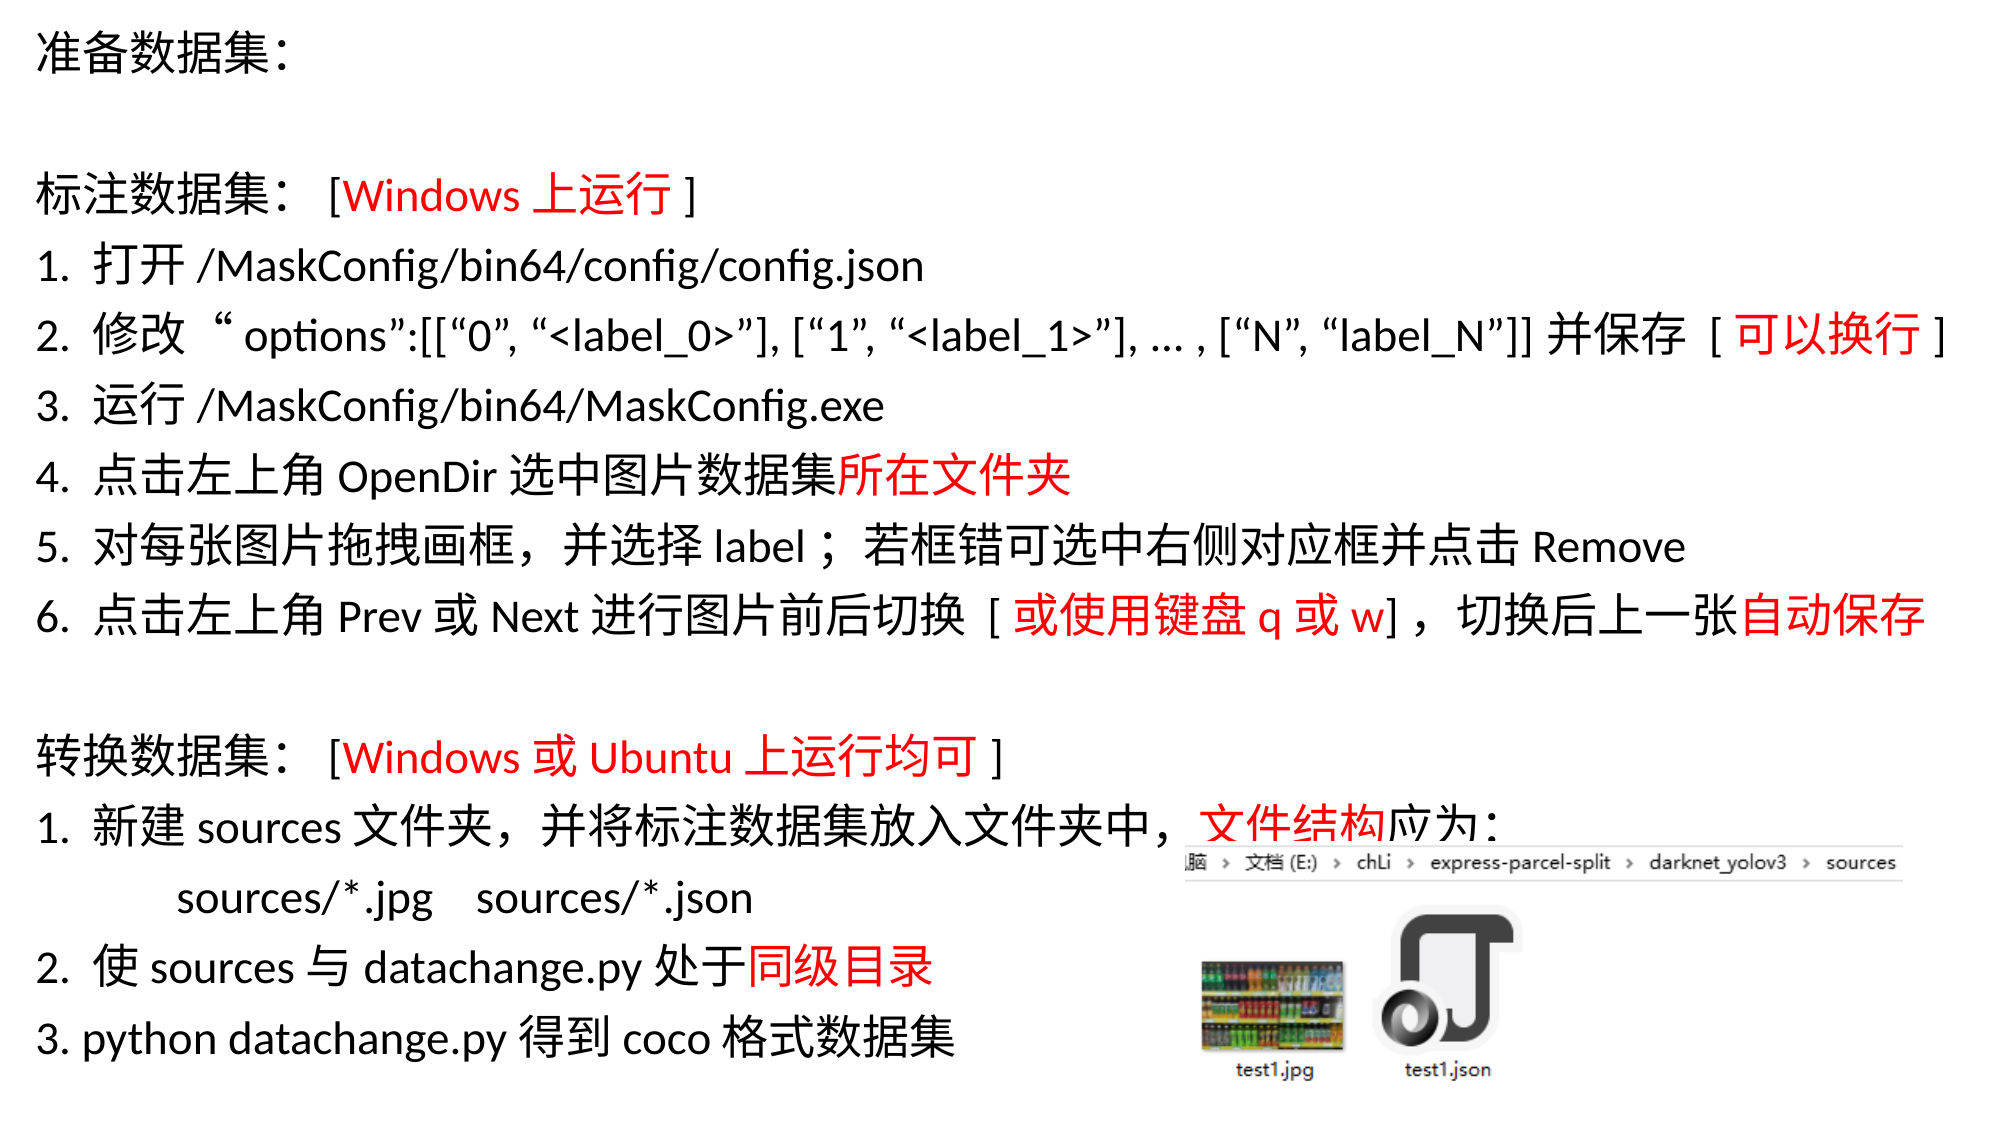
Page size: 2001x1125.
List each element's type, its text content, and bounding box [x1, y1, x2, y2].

subtitle 准备数据集： 标注数据集：[Windows上运行] 1. 打开/MaskConfig/bin64/config/config.json 2. 修改“options”:[[“0”, “<label_0>”], [“1”, “<label_1>”], ... , [“N”, “label_N”]]并保存 [可以换行] 3. 运行/MaskConfig/bin64/MaskConfig.exe 4. 点击左上角OpenDir选中图片数据集所在文件夹 5. 对每张图片拖拽画框，并选择label；若框错可选中右侧对应框并点击Remove 6. 点击左上角Prev或Next进行图片前后切换 [或使用键盘q或w]，切换后上一张自动保存 转换数据集：[Windows或Ubuntu上运行均可] 1. 新建sources文件夹，并将标注数据集放入文件夹中，文件结构应为： sources/*.jpg sources/*.json 2. 使sources与datachange.py处于同级目录 3. python datachange.py得到coco格式数据集 [20, 22, 1980, 1105]
picture [1185, 841, 1903, 1114]
